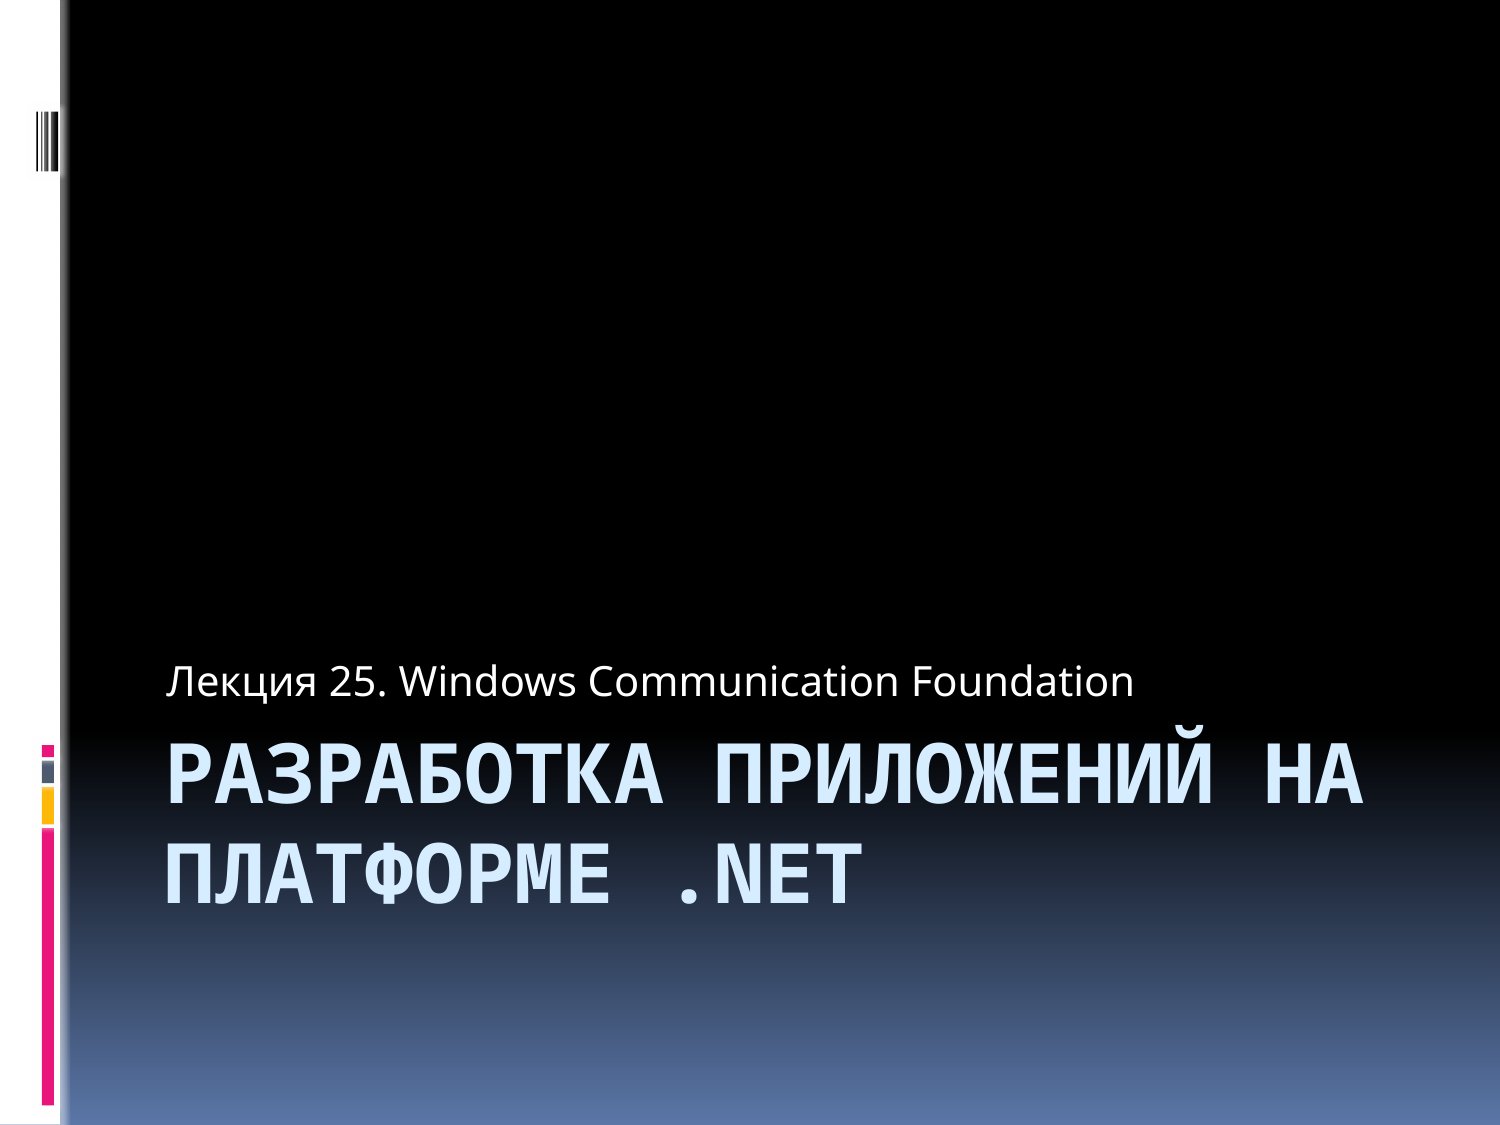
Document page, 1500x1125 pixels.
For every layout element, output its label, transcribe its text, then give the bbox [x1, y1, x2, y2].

subtitle Лекция 25. Windows Communication Foundation [150, 464, 1425, 713]
title Разработка приложений на платформе .NET [150, 713, 1425, 1037]
